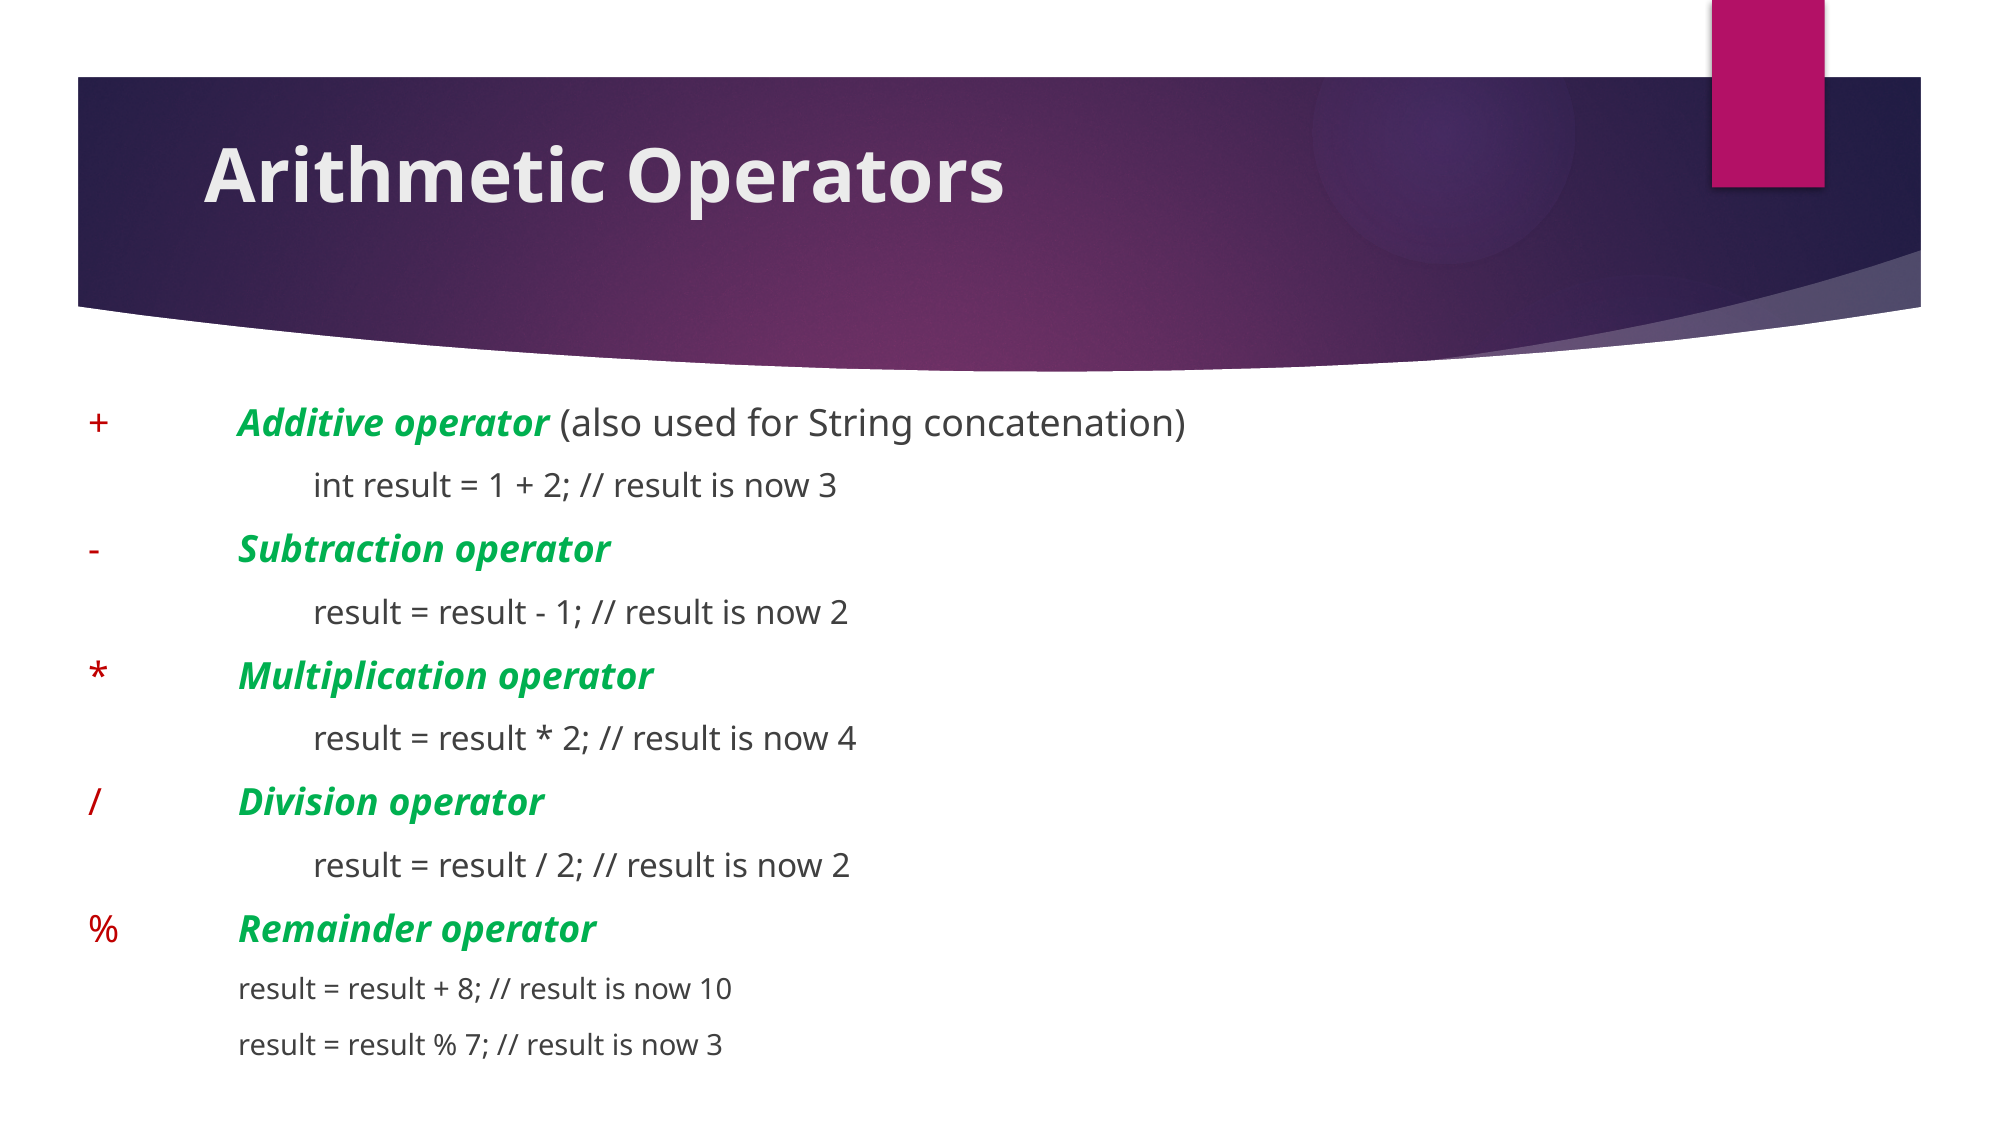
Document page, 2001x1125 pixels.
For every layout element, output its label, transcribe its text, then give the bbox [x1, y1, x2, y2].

title Arithmetic Operators [189, 159, 1627, 276]
list + Additive operator (also used for String concatenation) int result = 1 + 2; // result is now 3 - Subtraction operator result = result - 1; // result is now 2 * Multiplication operator result = result * 2; // result is now 4 / Division operator result = result / 2; // result is now 2 % Remainder operator result = result + 8; // result is now 10 result = result % 7; // result is now 3 [73, 391, 1863, 1125]
